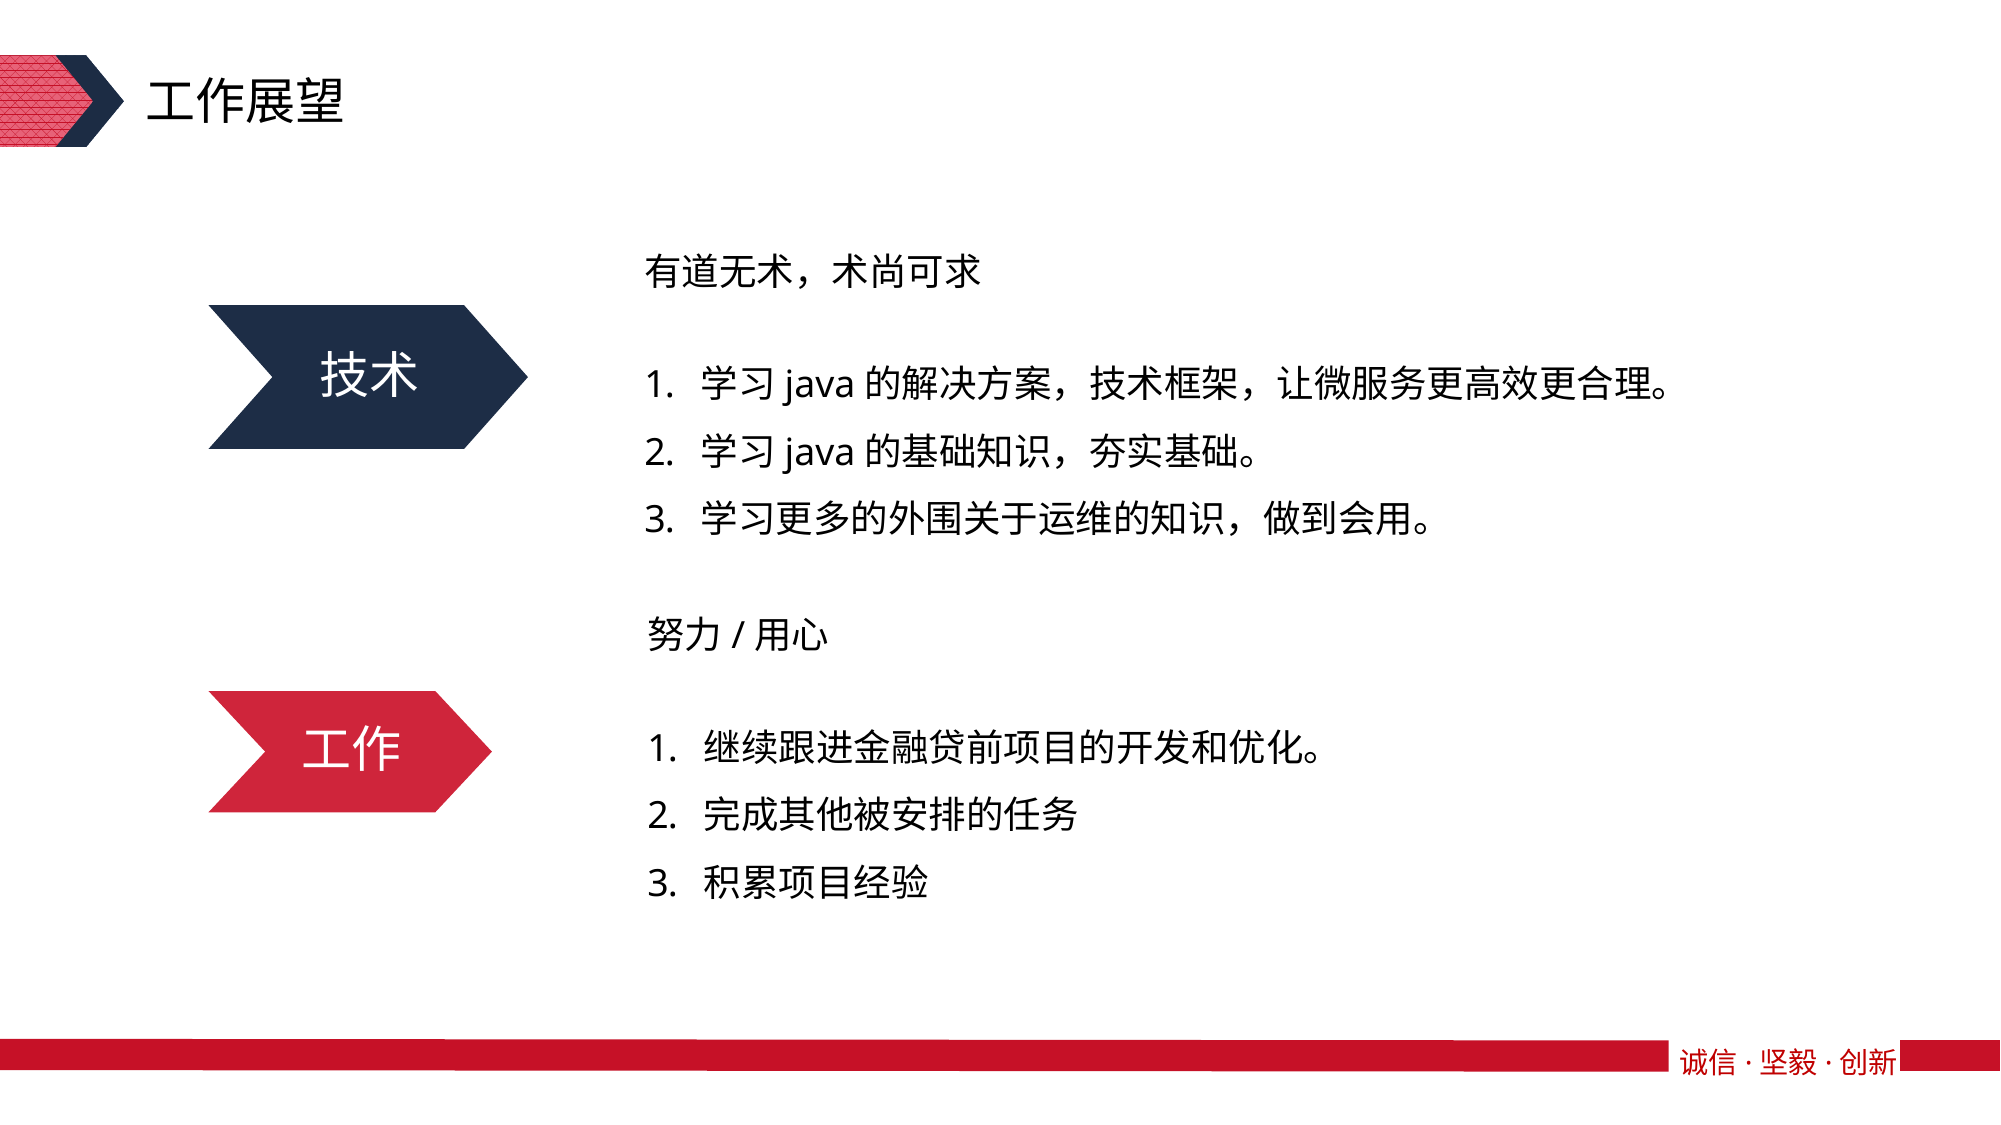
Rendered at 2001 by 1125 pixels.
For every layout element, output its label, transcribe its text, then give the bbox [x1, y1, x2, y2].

text_box [56, 54, 126, 149]
text_box 努力/用心 继续跟进金融贷前项目的开发和优化。 完成其他被安排的任务 积累项目经验 [632, 604, 1356, 912]
text_box 技术 [206, 304, 530, 451]
text_box 工作 [206, 689, 494, 814]
text_box 有道无术，术尚可求 学习java的解决方案，技术框架，让微服务更高效更合理。 学习java的基础知识，夯实基础。 学习更多的外围关于运维的知识，做到会用。 [629, 240, 1705, 548]
text_box [0, 54, 95, 149]
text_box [0, 1019, 2000, 1081]
text_box 工作展望 [130, 62, 361, 138]
